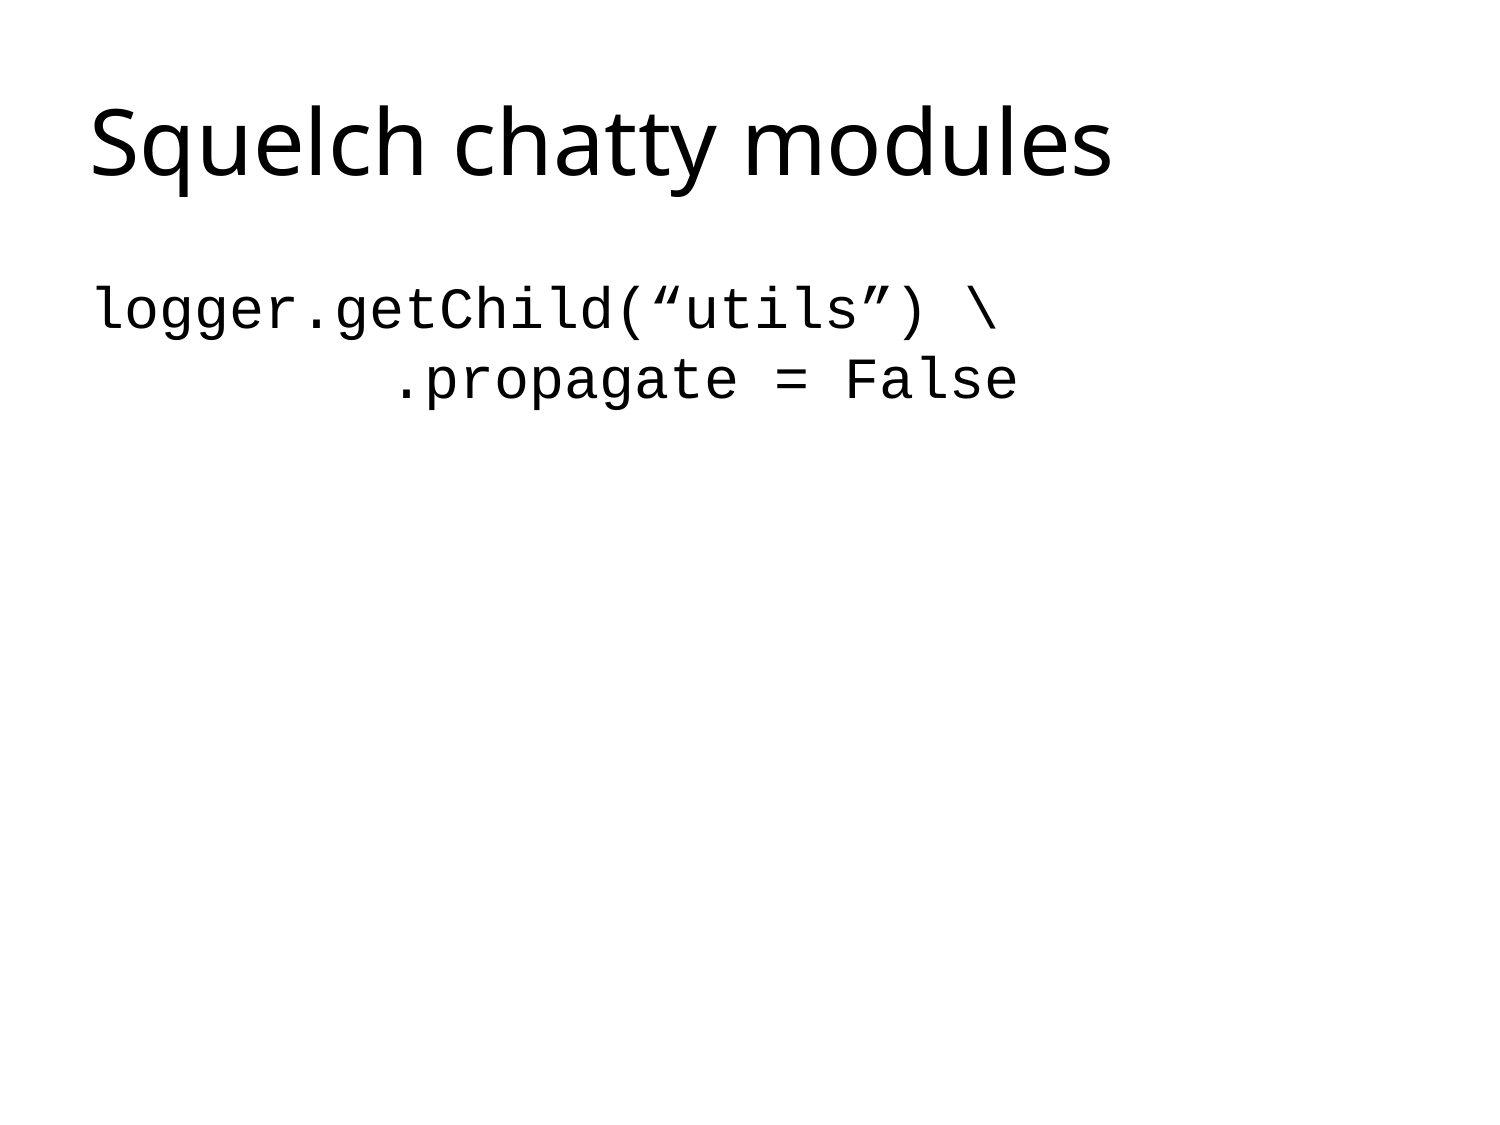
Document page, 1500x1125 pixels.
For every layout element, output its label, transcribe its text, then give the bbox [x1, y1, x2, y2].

text_box Squelch chatty modules [75, 45, 1425, 233]
text_box logger.getChild(“utils”) \ .propagate = False [75, 262, 1425, 1005]
